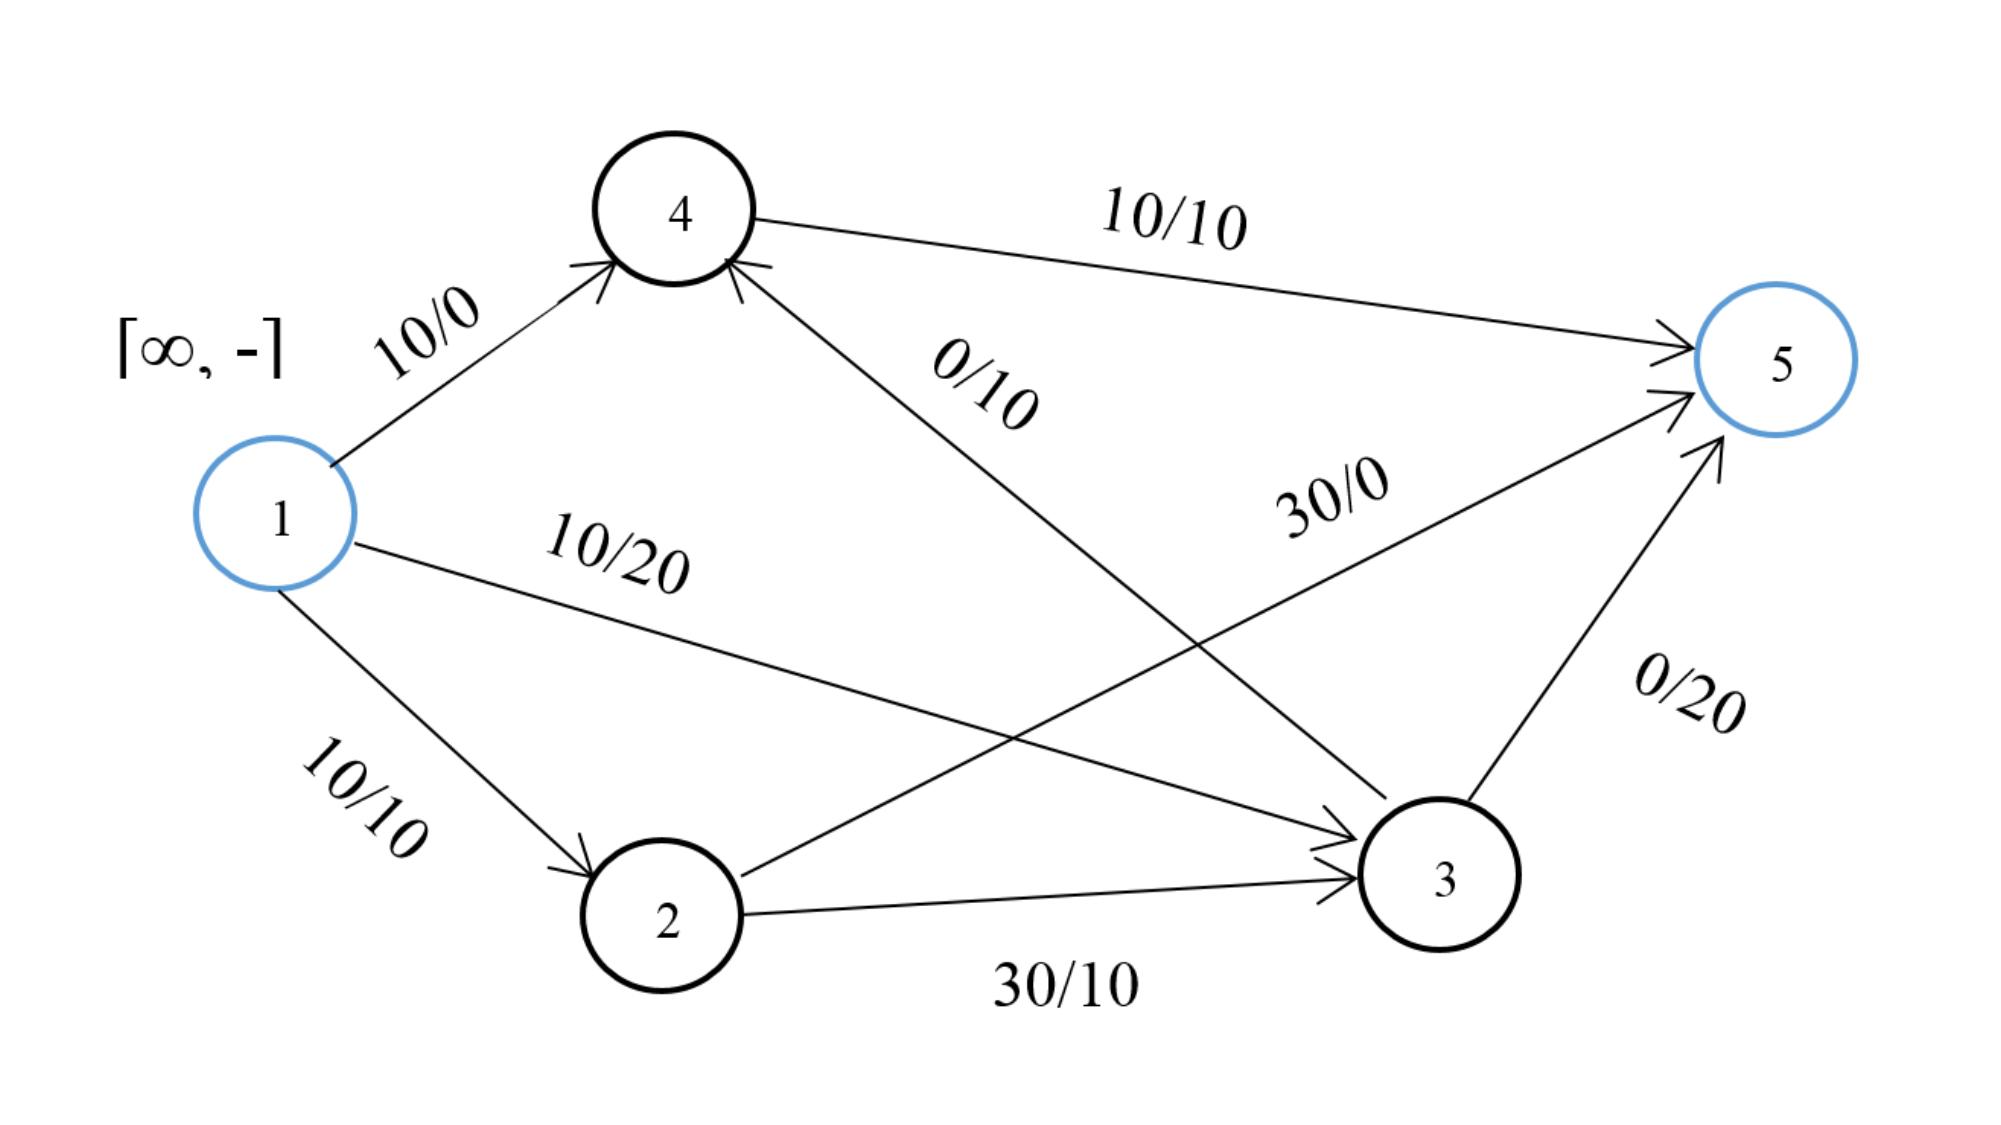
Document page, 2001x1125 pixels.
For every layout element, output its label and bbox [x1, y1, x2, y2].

picture [0, 56, 2000, 1069]
